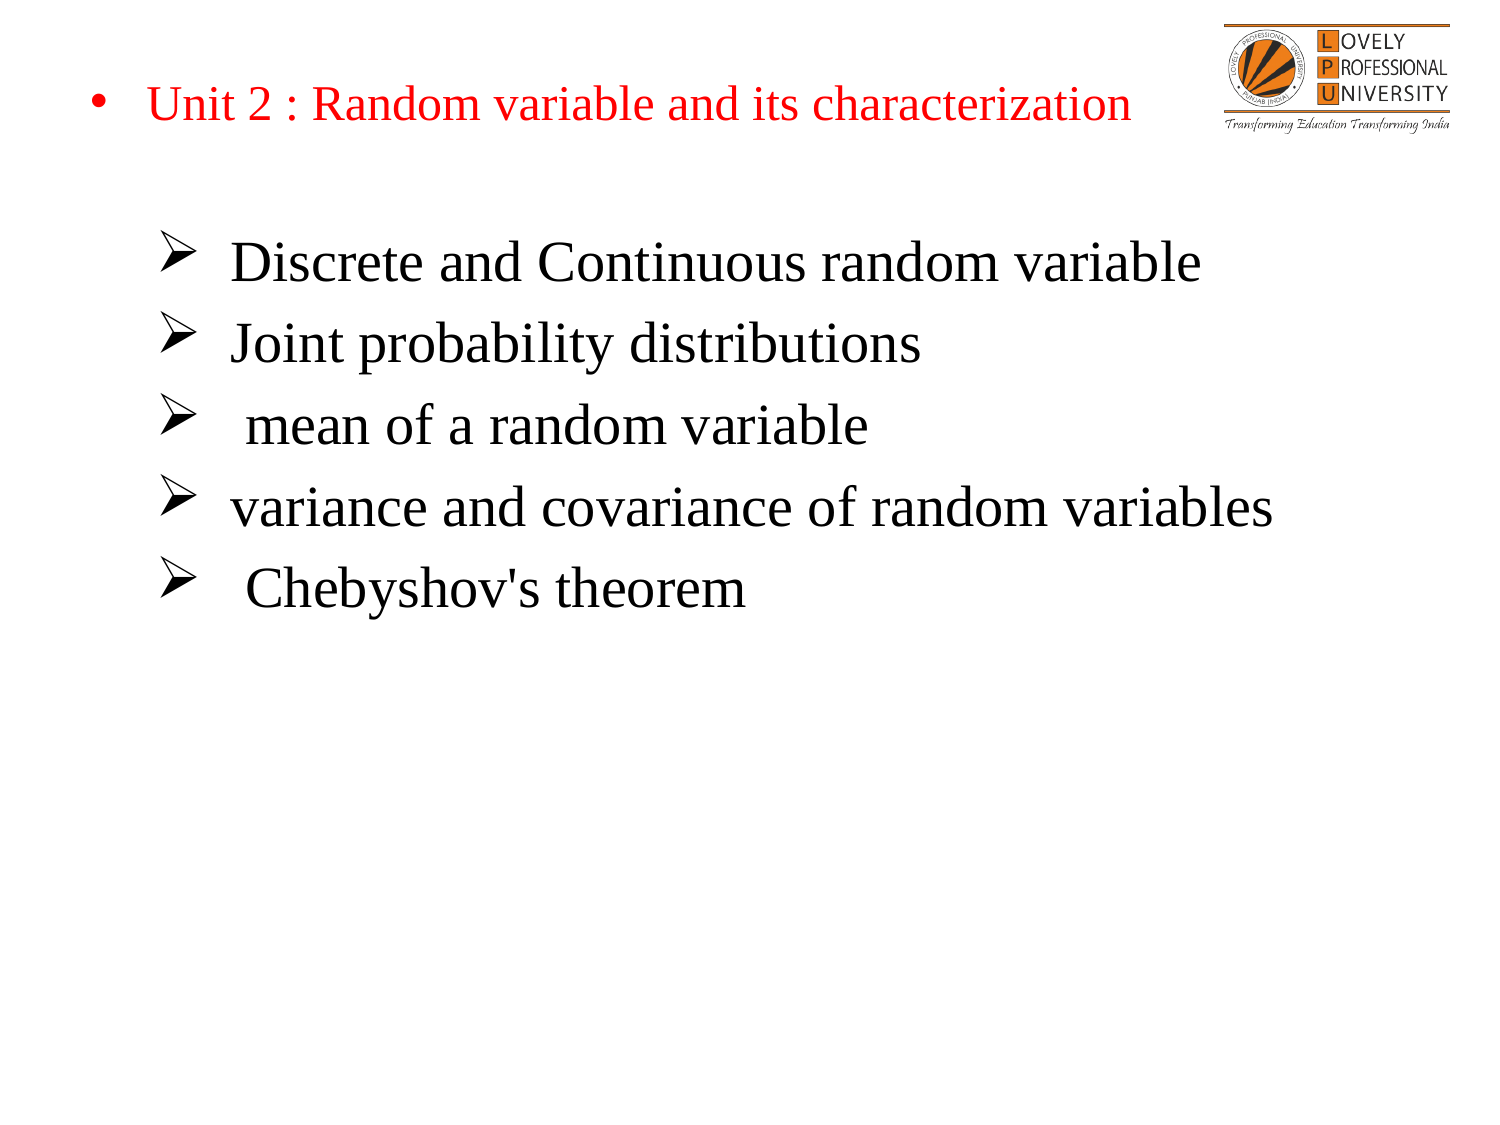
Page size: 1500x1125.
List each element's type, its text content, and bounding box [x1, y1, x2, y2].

list Unit 2 : Random variable and its characterization Discrete and Continuous random variable Joint probability distributions mean of a random variable variance and covariance of random variables Chebyshov's theorem [75, 62, 1425, 1005]
picture [1224, 24, 1451, 134]
